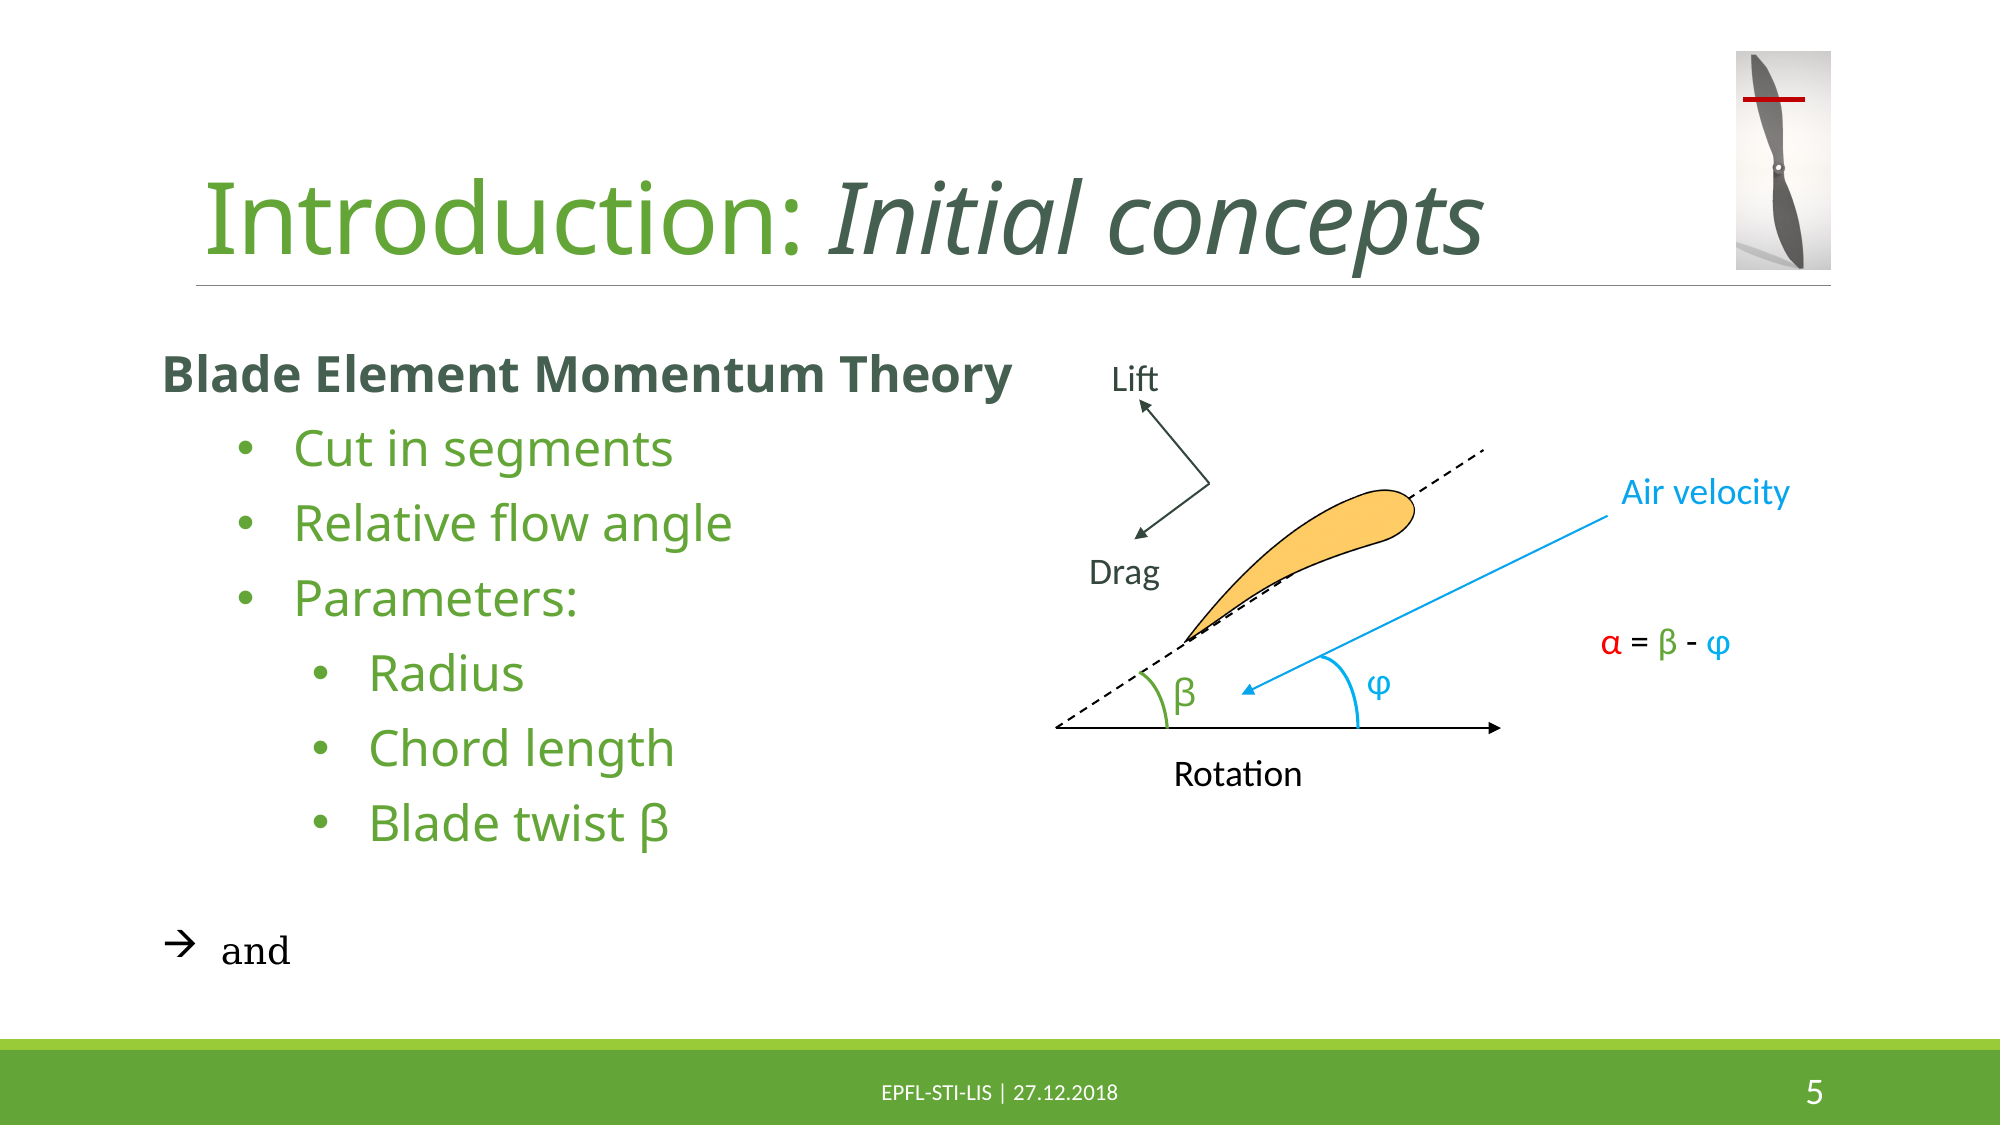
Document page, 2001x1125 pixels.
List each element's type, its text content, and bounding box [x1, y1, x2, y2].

picture [1161, 522, 1427, 598]
text_box Rotation [1158, 741, 1343, 802]
picture [1735, 51, 1832, 271]
text_box α = β - φ [1618, 609, 1820, 669]
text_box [1055, 449, 1484, 729]
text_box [1240, 515, 1609, 696]
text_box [1133, 483, 1210, 540]
text_box Air velocity [1606, 459, 1867, 520]
text_box Introduction: Initial concepts [189, 44, 1840, 283]
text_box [1138, 398, 1210, 480]
footer EPFL-STI-LIS | 27.12.2018 [604, 1061, 1396, 1122]
text_box Lift [1096, 346, 1196, 407]
slide_number 5 [1624, 1059, 1840, 1120]
